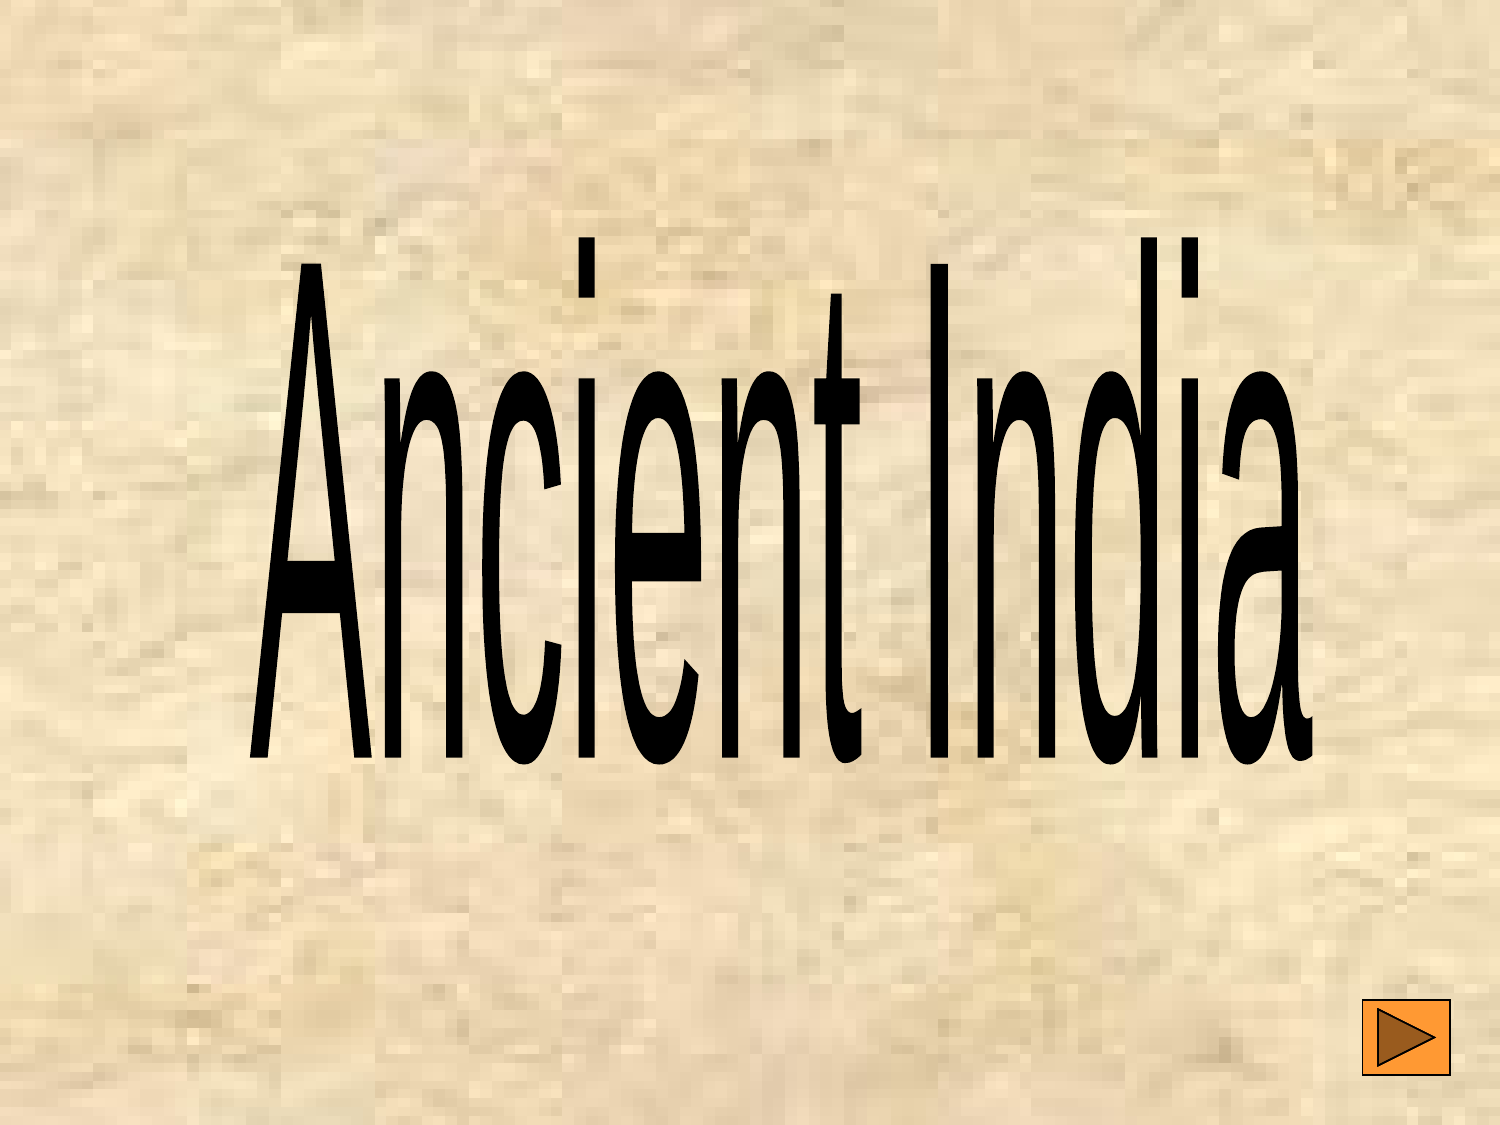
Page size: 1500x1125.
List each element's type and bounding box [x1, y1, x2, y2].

picture [0, 0, 1500, 1125]
text_box [1362, 999, 1450, 1075]
